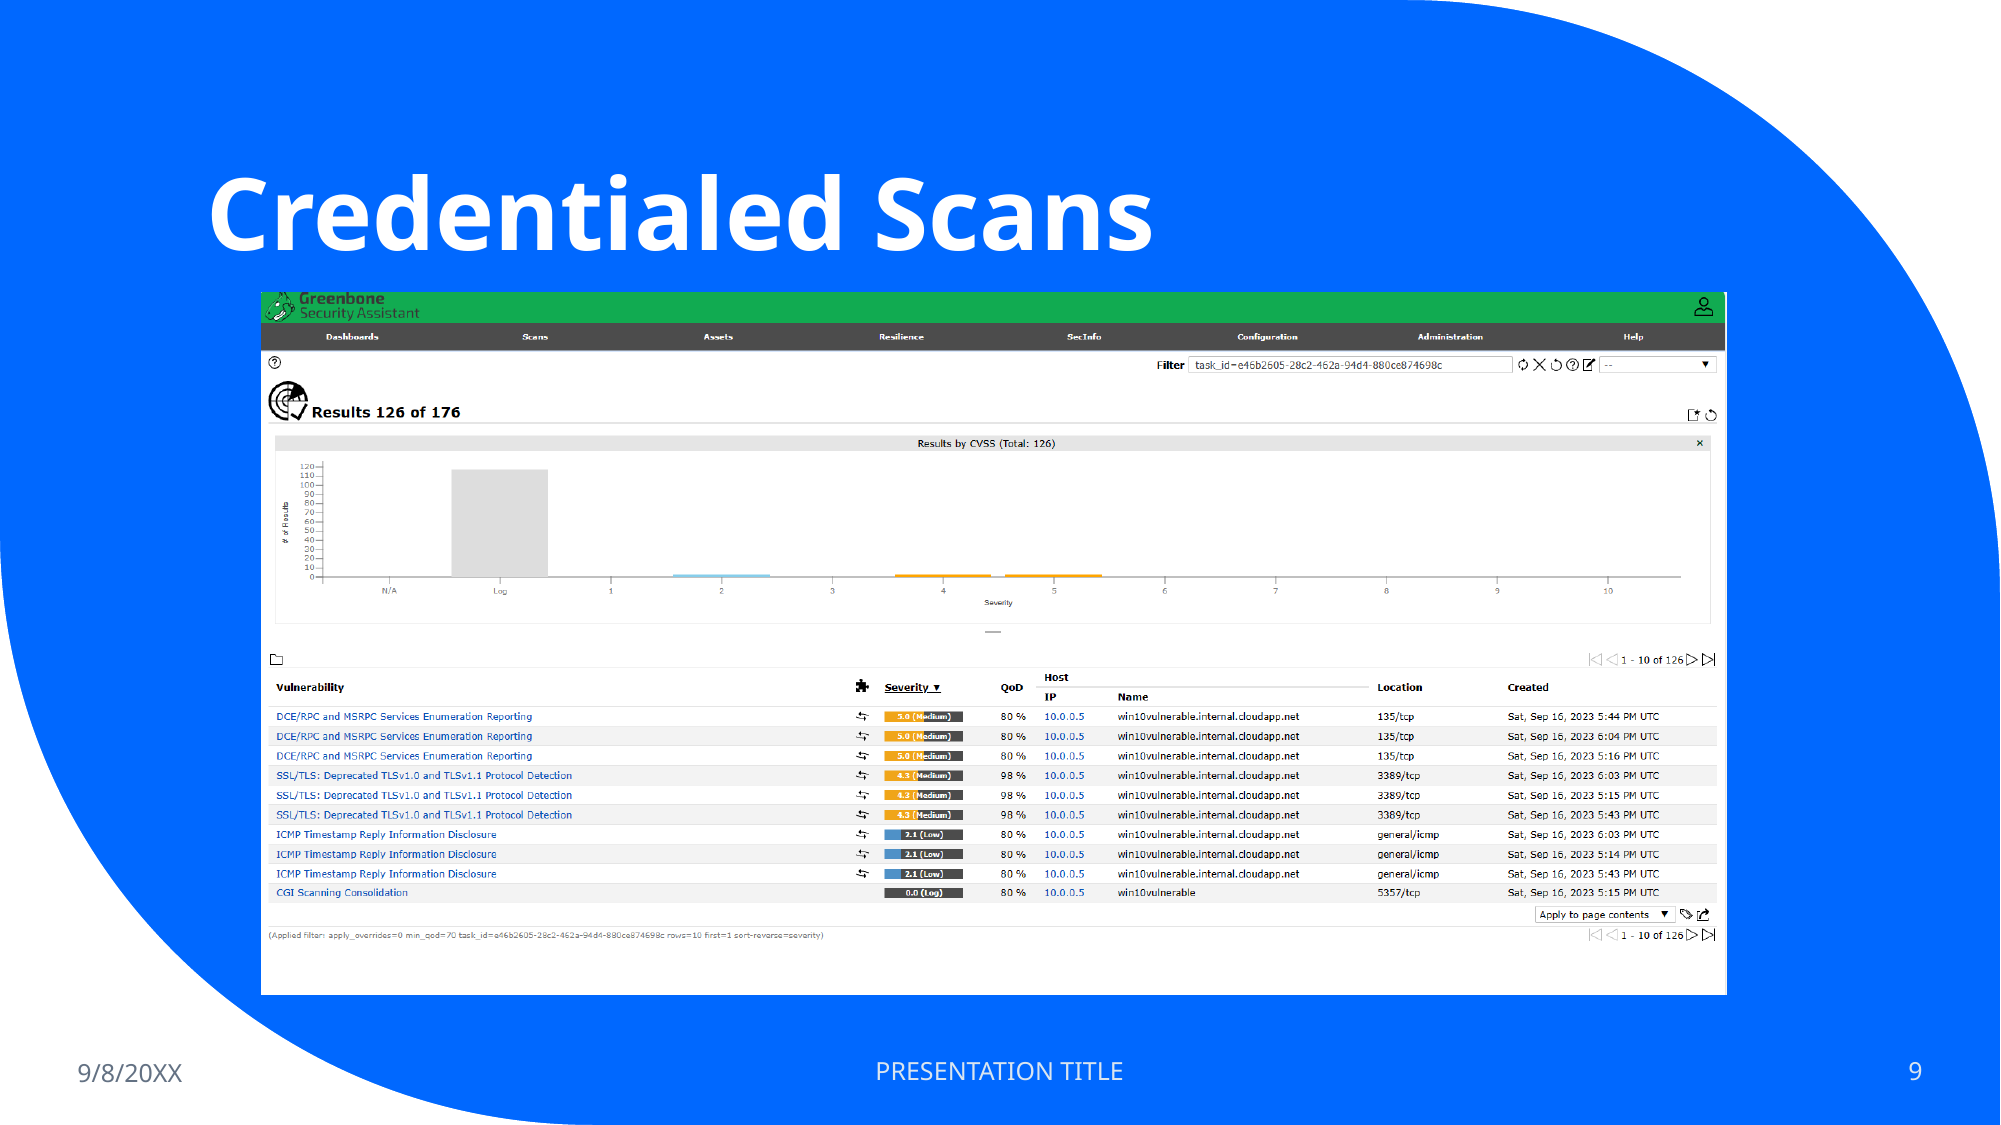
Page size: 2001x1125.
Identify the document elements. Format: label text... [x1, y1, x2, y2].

footer PRESENTATION TITLE [662, 1042, 1338, 1103]
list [261, 292, 1727, 995]
slide_number 9 [1665, 1042, 1938, 1103]
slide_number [62, 1042, 342, 1103]
title Credentialed Scans [191, 0, 1796, 280]
